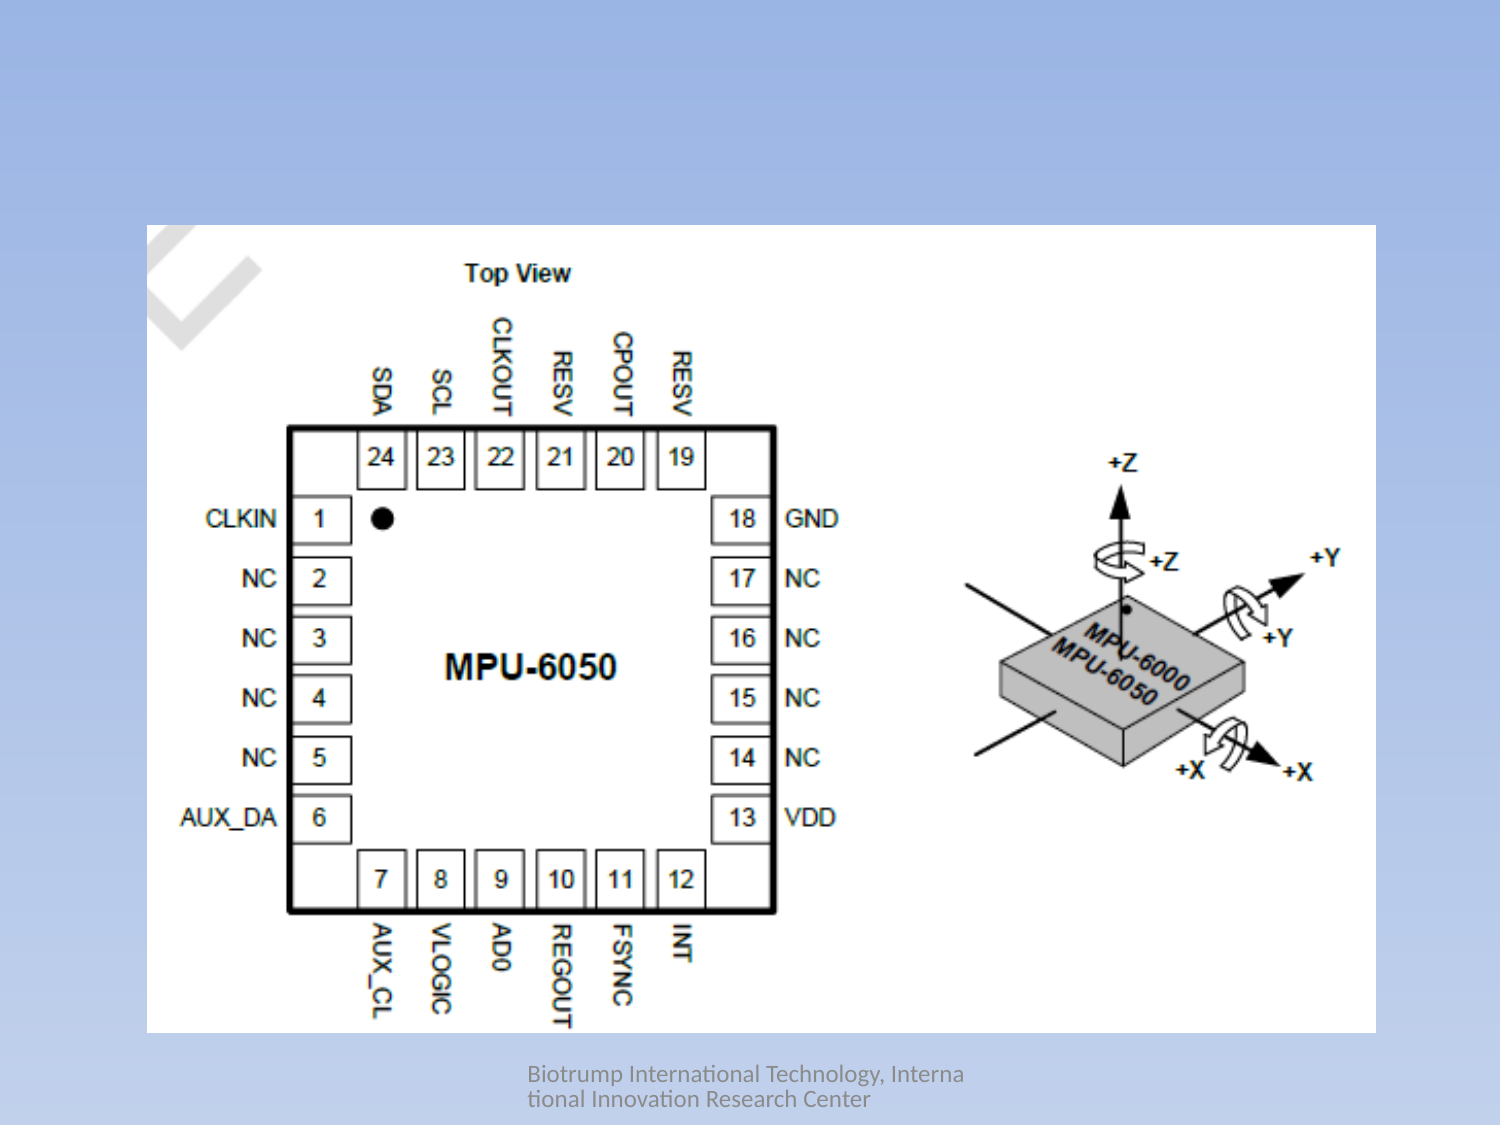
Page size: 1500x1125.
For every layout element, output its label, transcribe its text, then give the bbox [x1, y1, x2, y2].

picture [147, 225, 1377, 1033]
footer Biotrump International Technology, International Innovation Research Center [512, 1042, 988, 1103]
